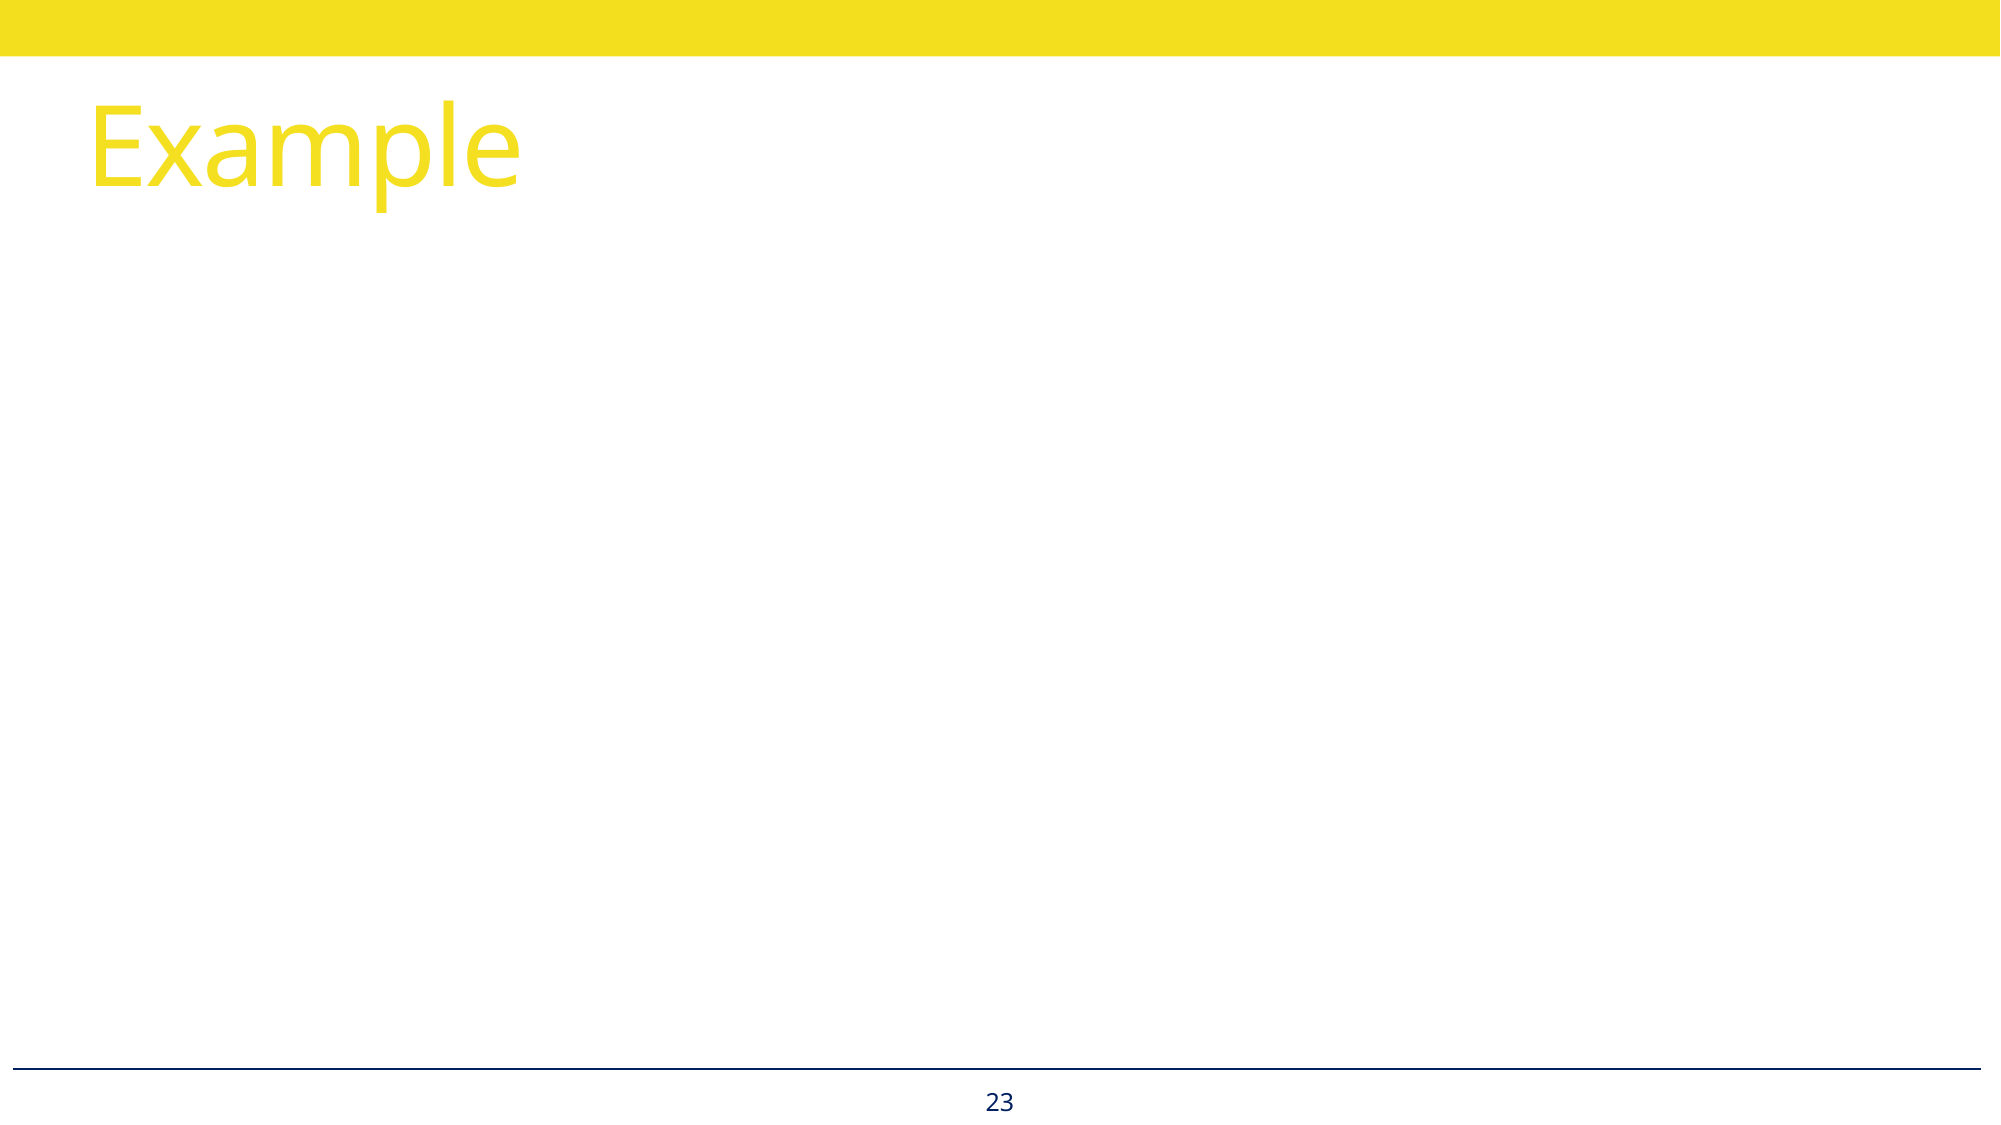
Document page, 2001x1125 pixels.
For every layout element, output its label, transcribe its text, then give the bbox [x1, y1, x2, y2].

title Example [85, 89, 1915, 212]
slide_number 23 [916, 1078, 1084, 1125]
